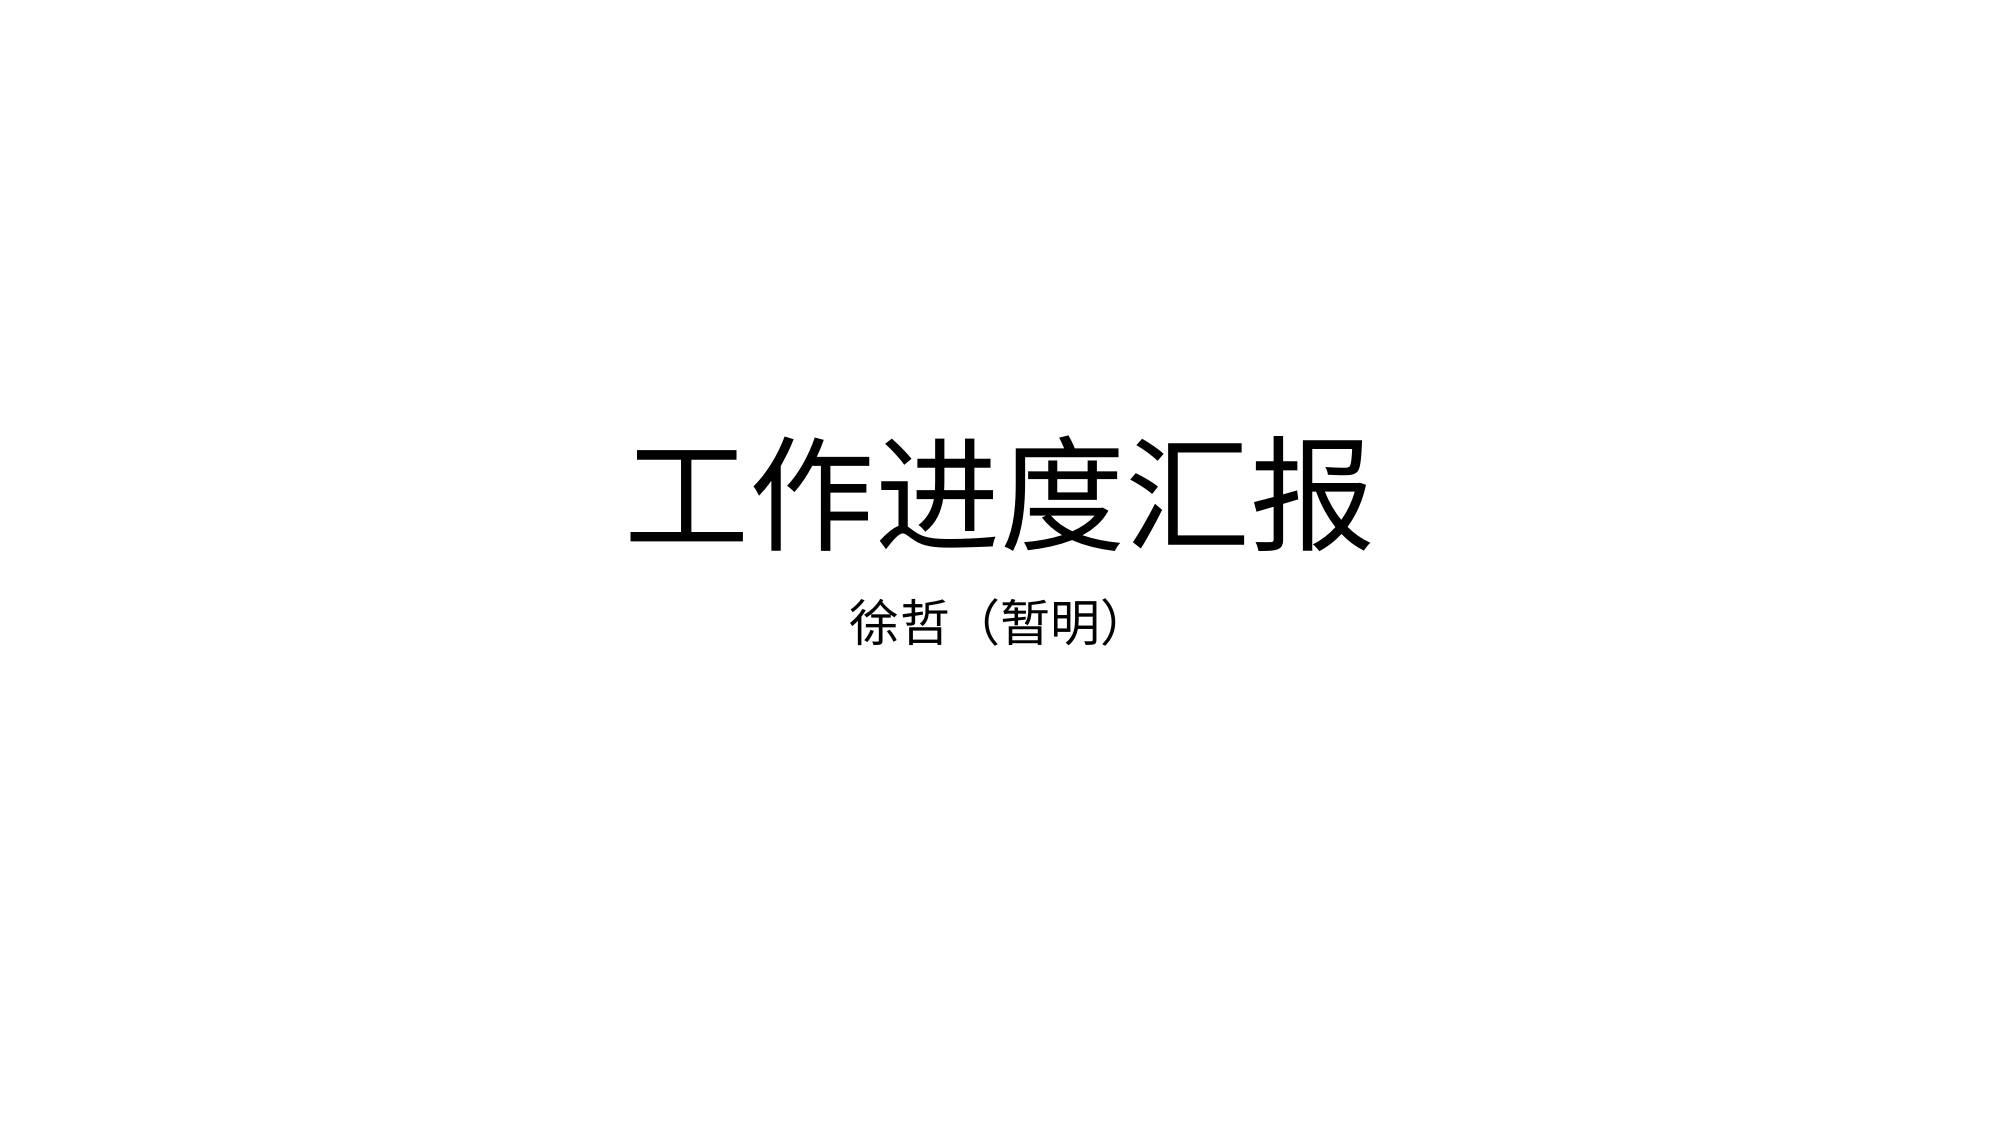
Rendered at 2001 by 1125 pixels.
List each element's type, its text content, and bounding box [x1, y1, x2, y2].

title 工作进度汇报 [249, 184, 1750, 576]
subtitle 徐哲（暂明） [249, 590, 1750, 863]
